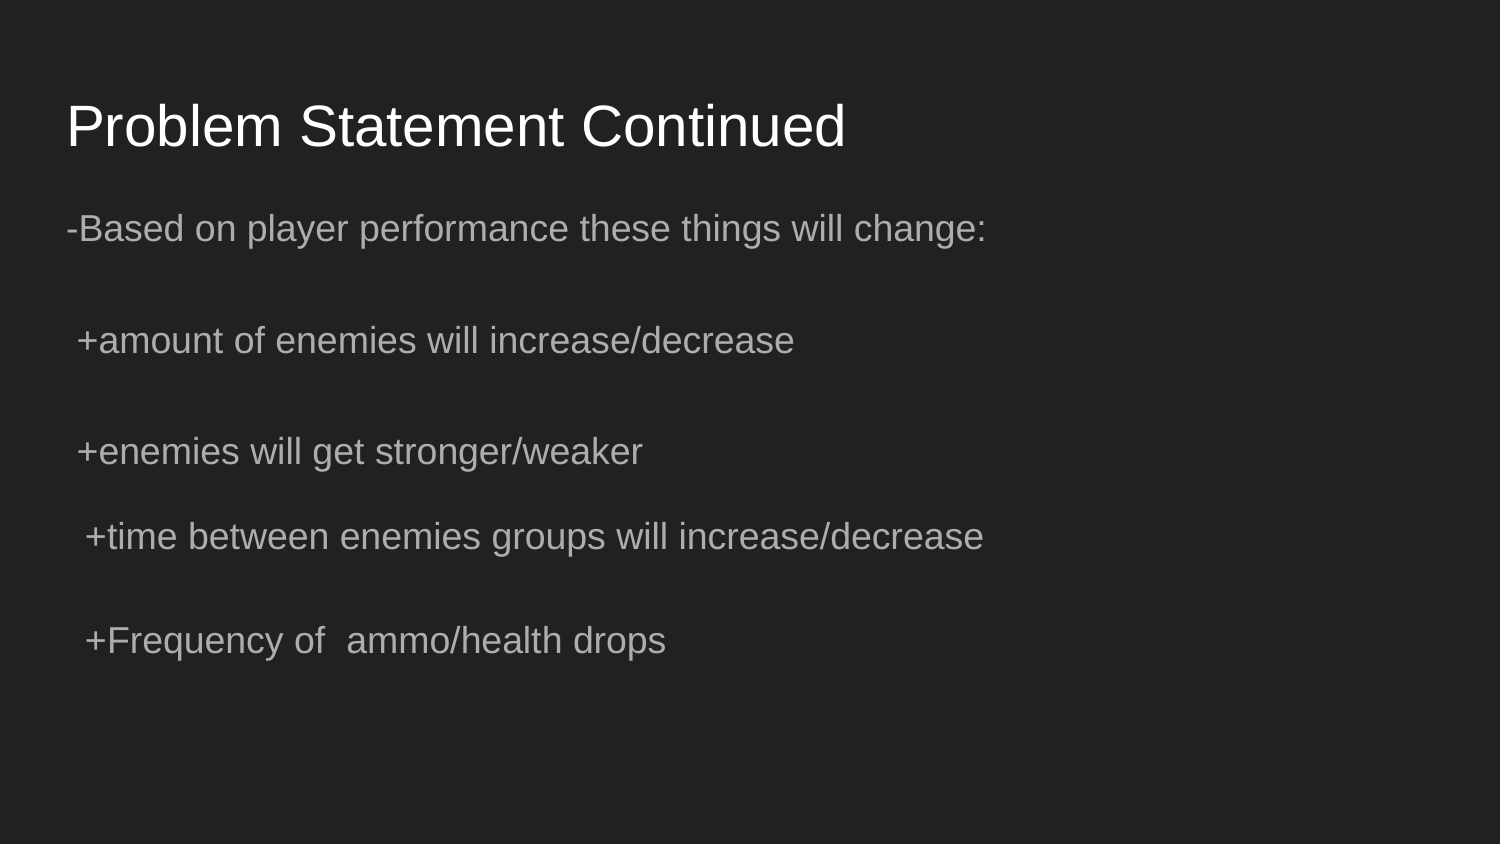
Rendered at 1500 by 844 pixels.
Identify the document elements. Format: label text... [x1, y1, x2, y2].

title Problem Statement Continued [51, 72, 1449, 167]
list -Based on player performance these things will change: +amount of enemies will increase/decrease +enemies will get stronger/weaker +time between enemies groups will increase/decrease +Frequency of ammo/health drops [51, 189, 1449, 750]
